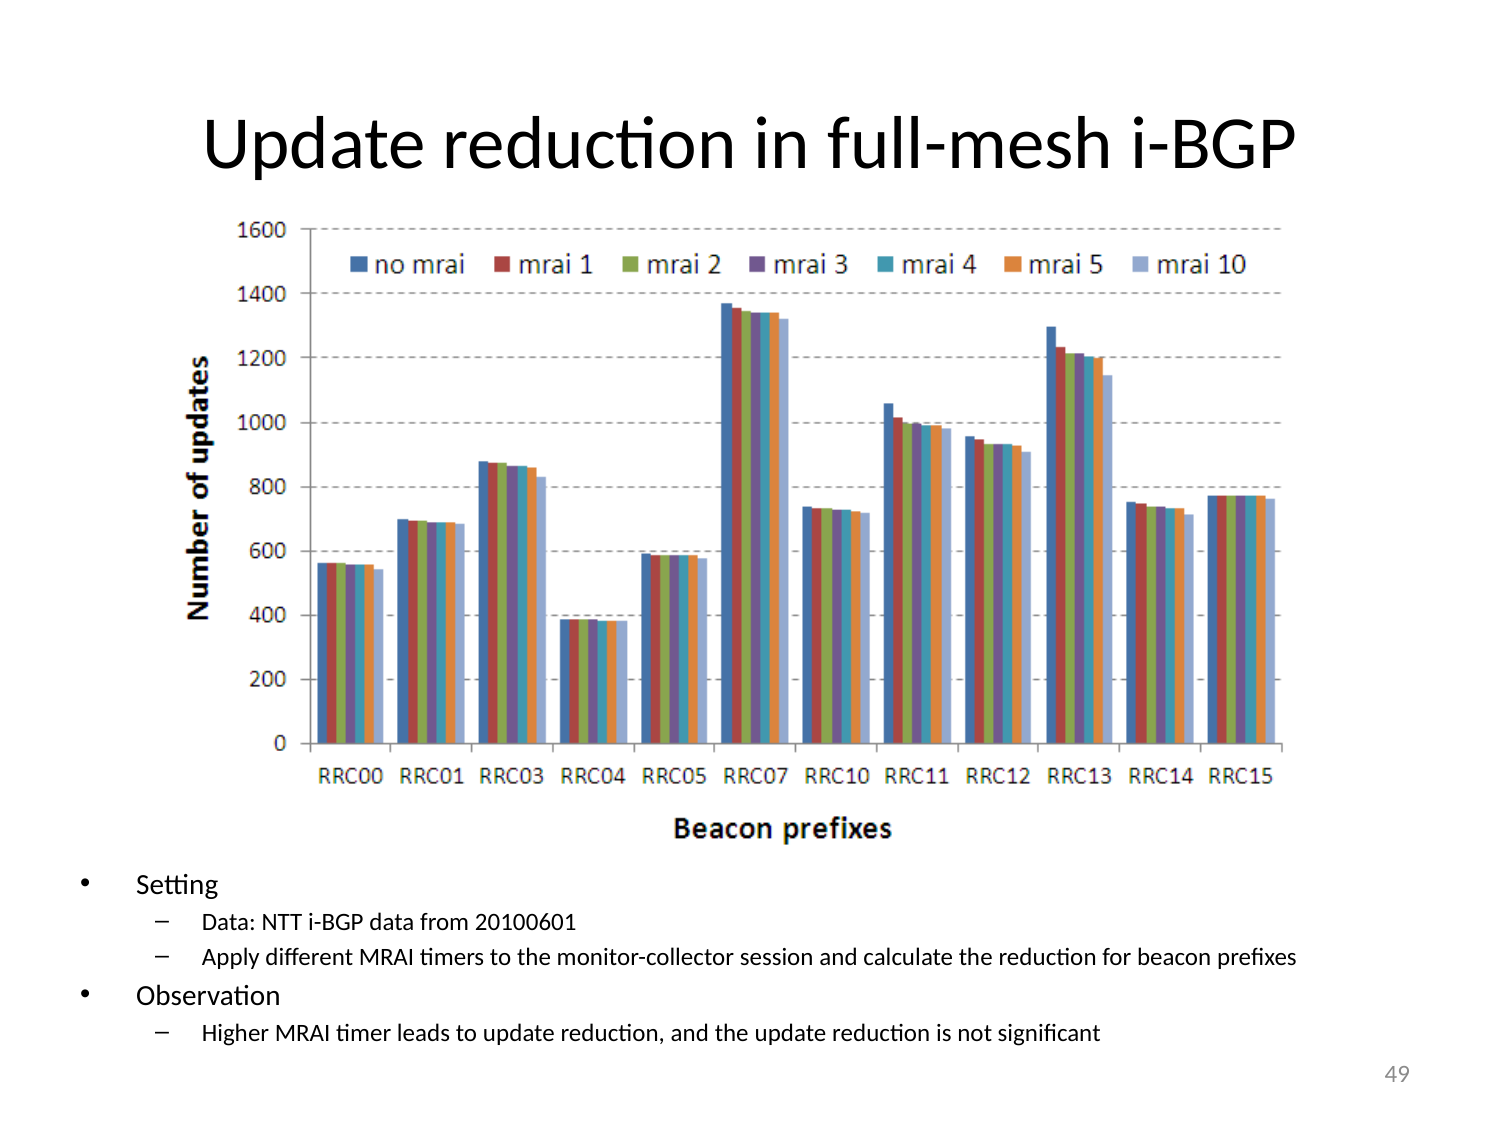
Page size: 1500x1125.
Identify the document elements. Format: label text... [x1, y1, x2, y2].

slide_number 49 [1074, 1064, 1425, 1103]
title Update reduction in full-mesh i-BGP [75, 45, 1425, 233]
picture [177, 219, 1294, 849]
text_box Setting Data: NTT i-BGP data from 20100601 Apply different MRAI timers to the monitor-collector session and calculate the reduction for beacon prefixes Observation Higher MRAI timer leads to update reduction, and the update reduction is not significant [64, 857, 1477, 1064]
